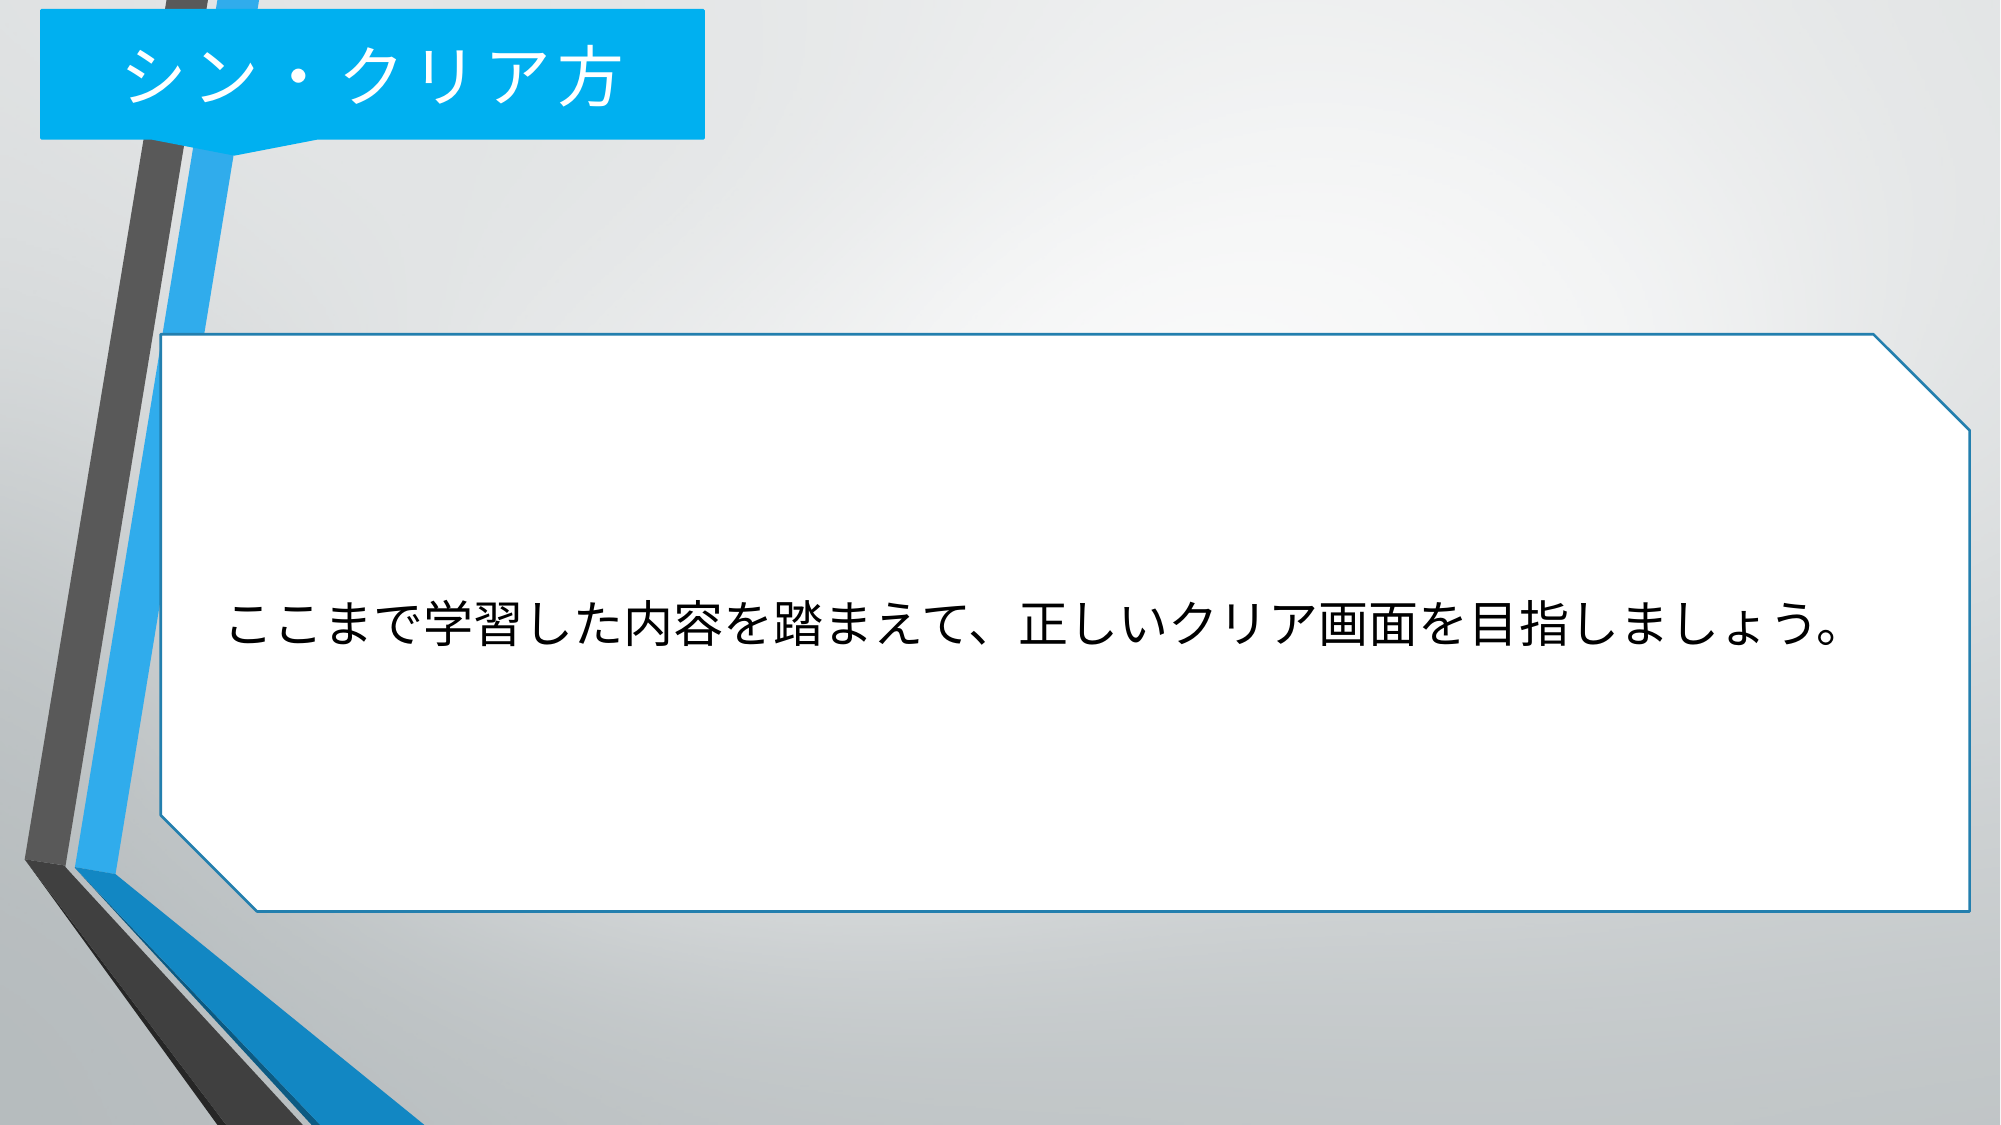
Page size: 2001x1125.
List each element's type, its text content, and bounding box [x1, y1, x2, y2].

text_box シン・クリア方 [40, 8, 705, 156]
text_box ここまで学習した内容を踏まえて、正しいクリア画面を目指しましょう。 [159, 332, 1971, 913]
